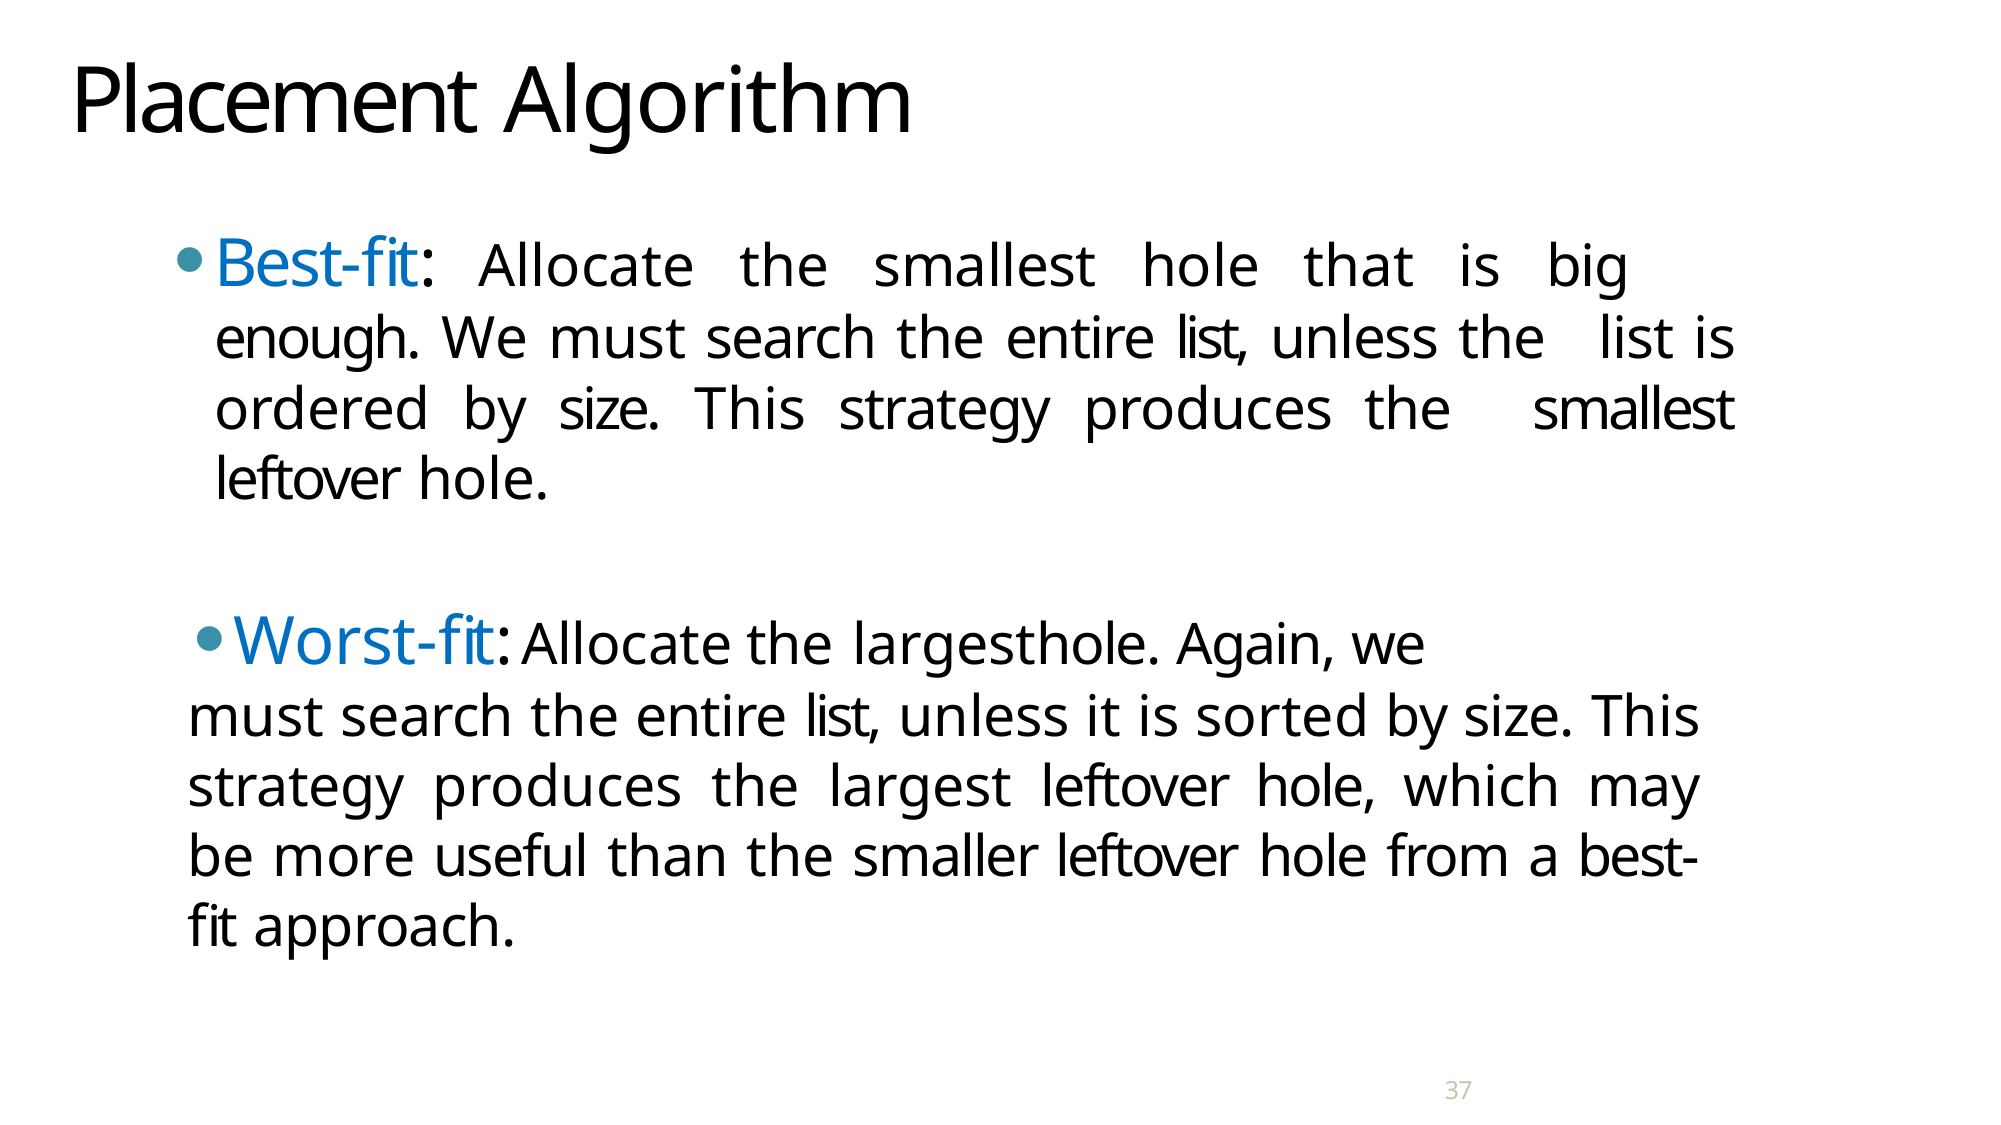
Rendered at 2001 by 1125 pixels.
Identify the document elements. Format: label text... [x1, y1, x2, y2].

text_box Worst-fit: [185, 595, 755, 676]
text_box must search the entire list, unless it is sorted by size. This strategy produces the largest leftover hole, which may be more useful than the smaller leftover hole from a best-fit approach. [185, 676, 1702, 958]
title Placement Algorithm [67, 0, 1147, 190]
text_box Best-fit: Allocate the smallest hole that is big enough. We must search the entire list, unless the list is ordered by size. This strategy produces the smallest leftover hole. [151, 211, 1753, 519]
text_box Allocate the largest hole. Again, we [519, 604, 1700, 676]
slide_number 37 [1433, 958, 1473, 1125]
